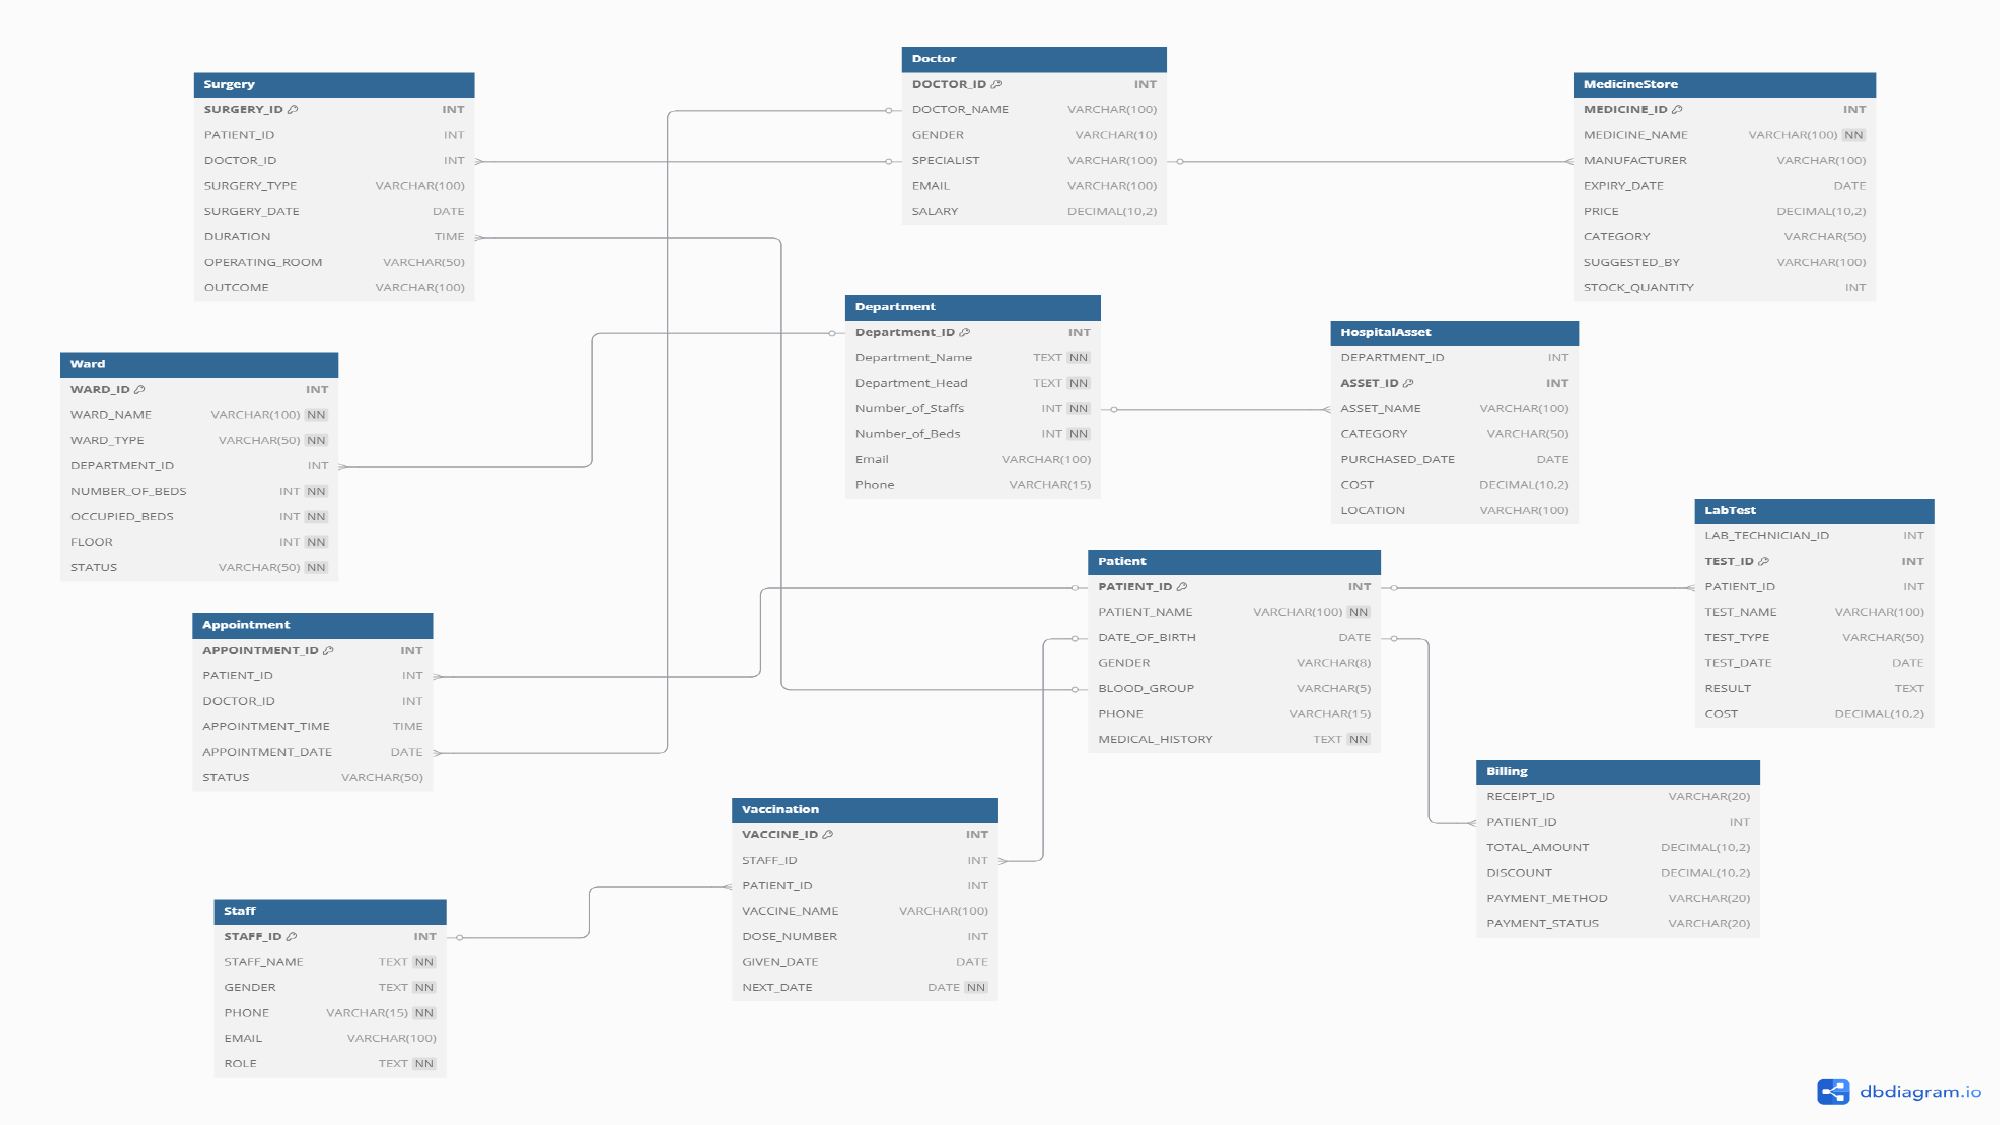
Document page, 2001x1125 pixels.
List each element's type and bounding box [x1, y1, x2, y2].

list [0, 0, 2000, 1125]
